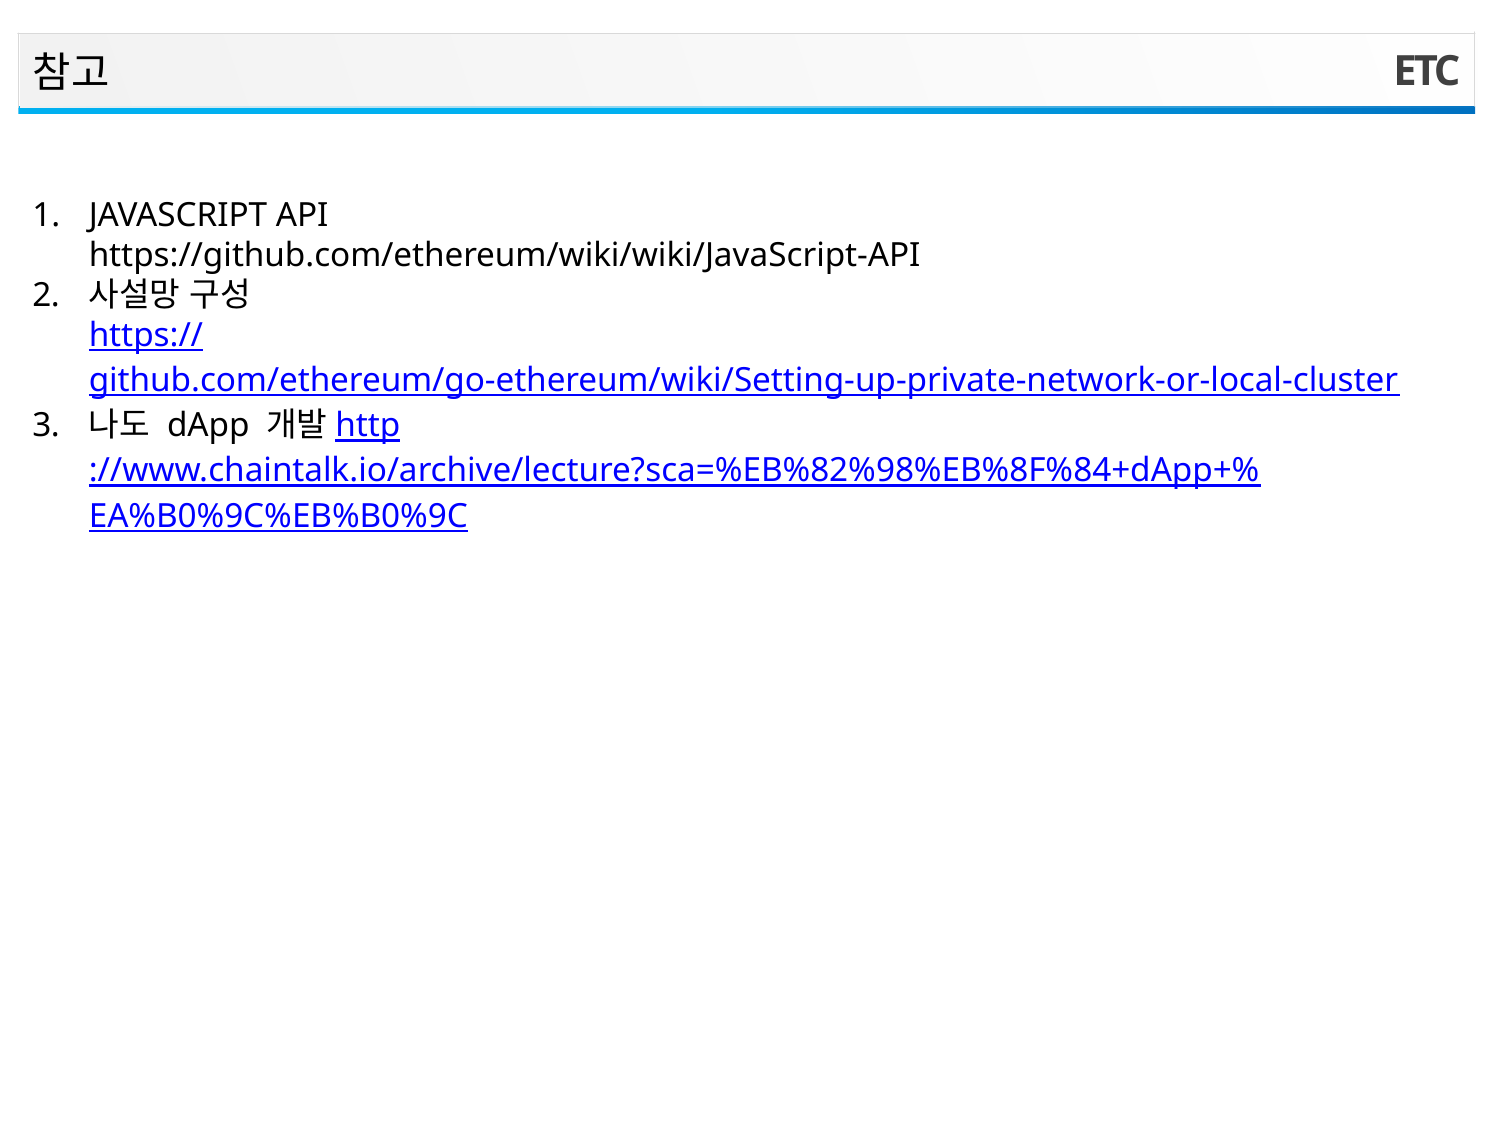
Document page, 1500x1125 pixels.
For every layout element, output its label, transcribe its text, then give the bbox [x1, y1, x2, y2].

text_box 참고 [17, 38, 798, 103]
text_box JAVASCRIPT API https://github.com/ethereum/wiki/wiki/JavaScript-API 사설망 구성 https://github.com/ethereum/go-ethereum/wiki/Setting-up-private-network-or-local-cluster 나도 dApp 개발http://www.chaintalk.io/archive/lecture?sca=%EB%82%98%EB%8F%84+dApp+%EA%B0%9C%EB%B0%9C [17, 185, 1459, 587]
text_box ETC [938, 36, 1475, 102]
